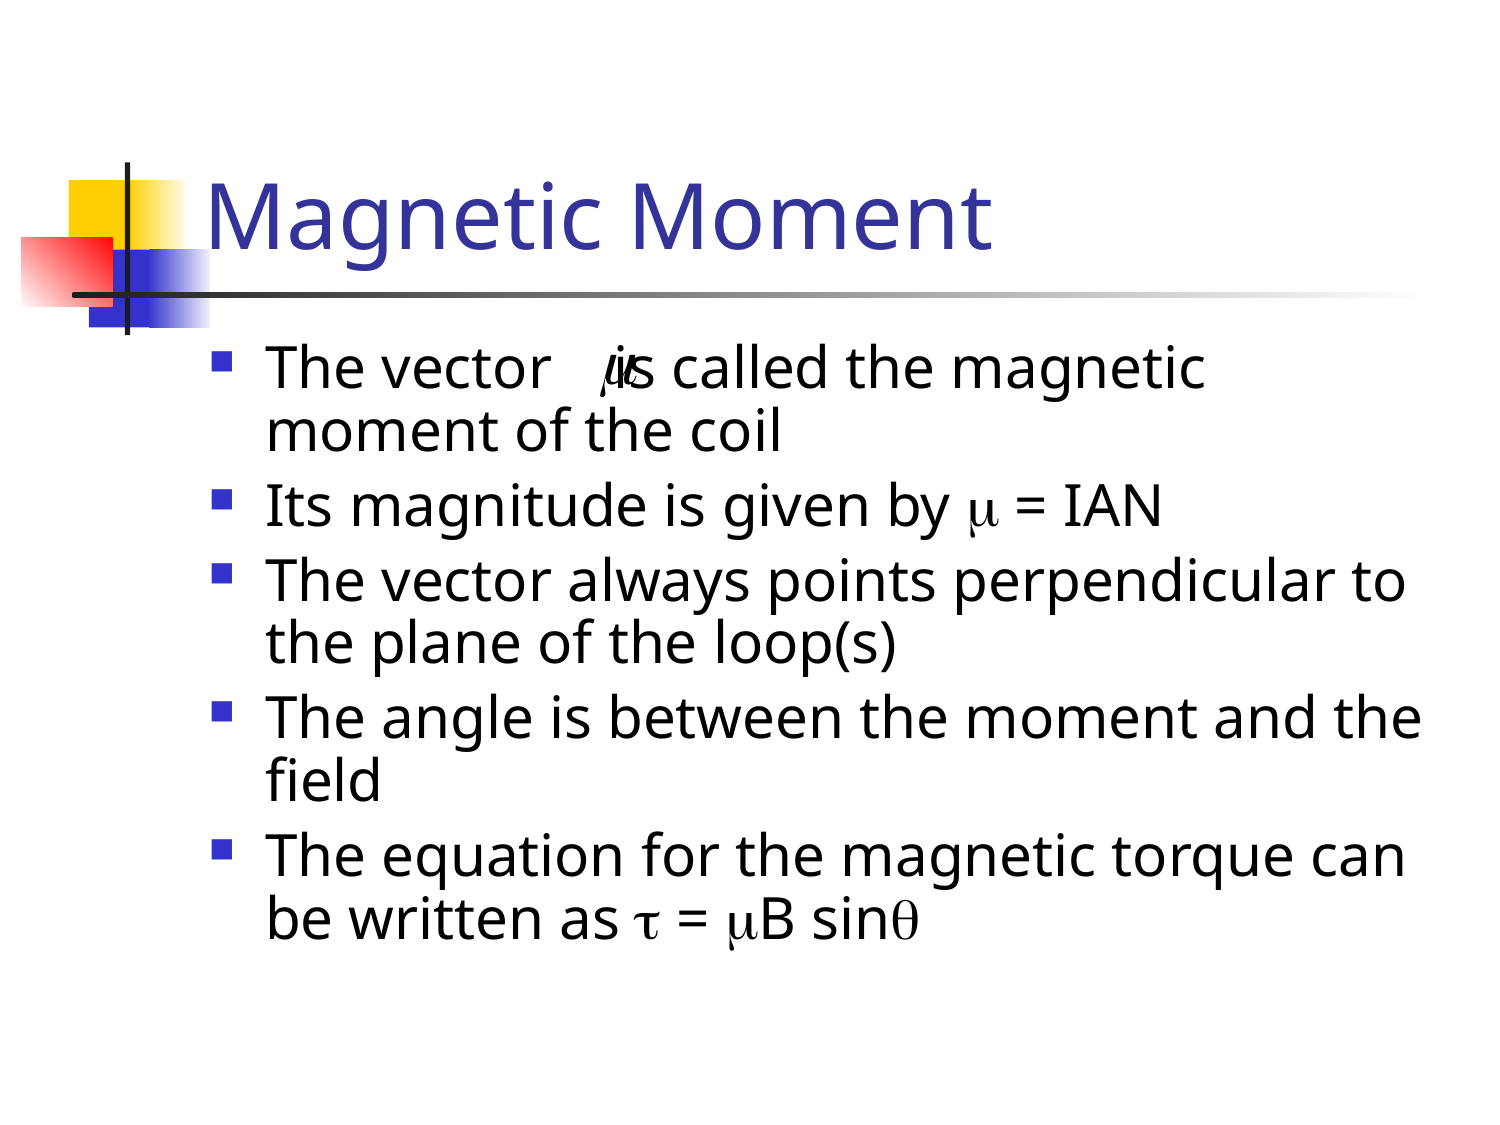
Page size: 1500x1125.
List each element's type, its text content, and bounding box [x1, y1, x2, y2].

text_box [587, 324, 654, 413]
title Magnetic Moment [188, 35, 1468, 275]
list The vector is called the magnetic moment of the coil Its magnitude is given by m = IAN The vector always points perpendicular to the plane of the loop(s) The angle is between the moment and the field The equation for the magnetic torque can be written as t = mB sinq [193, 331, 1469, 1006]
